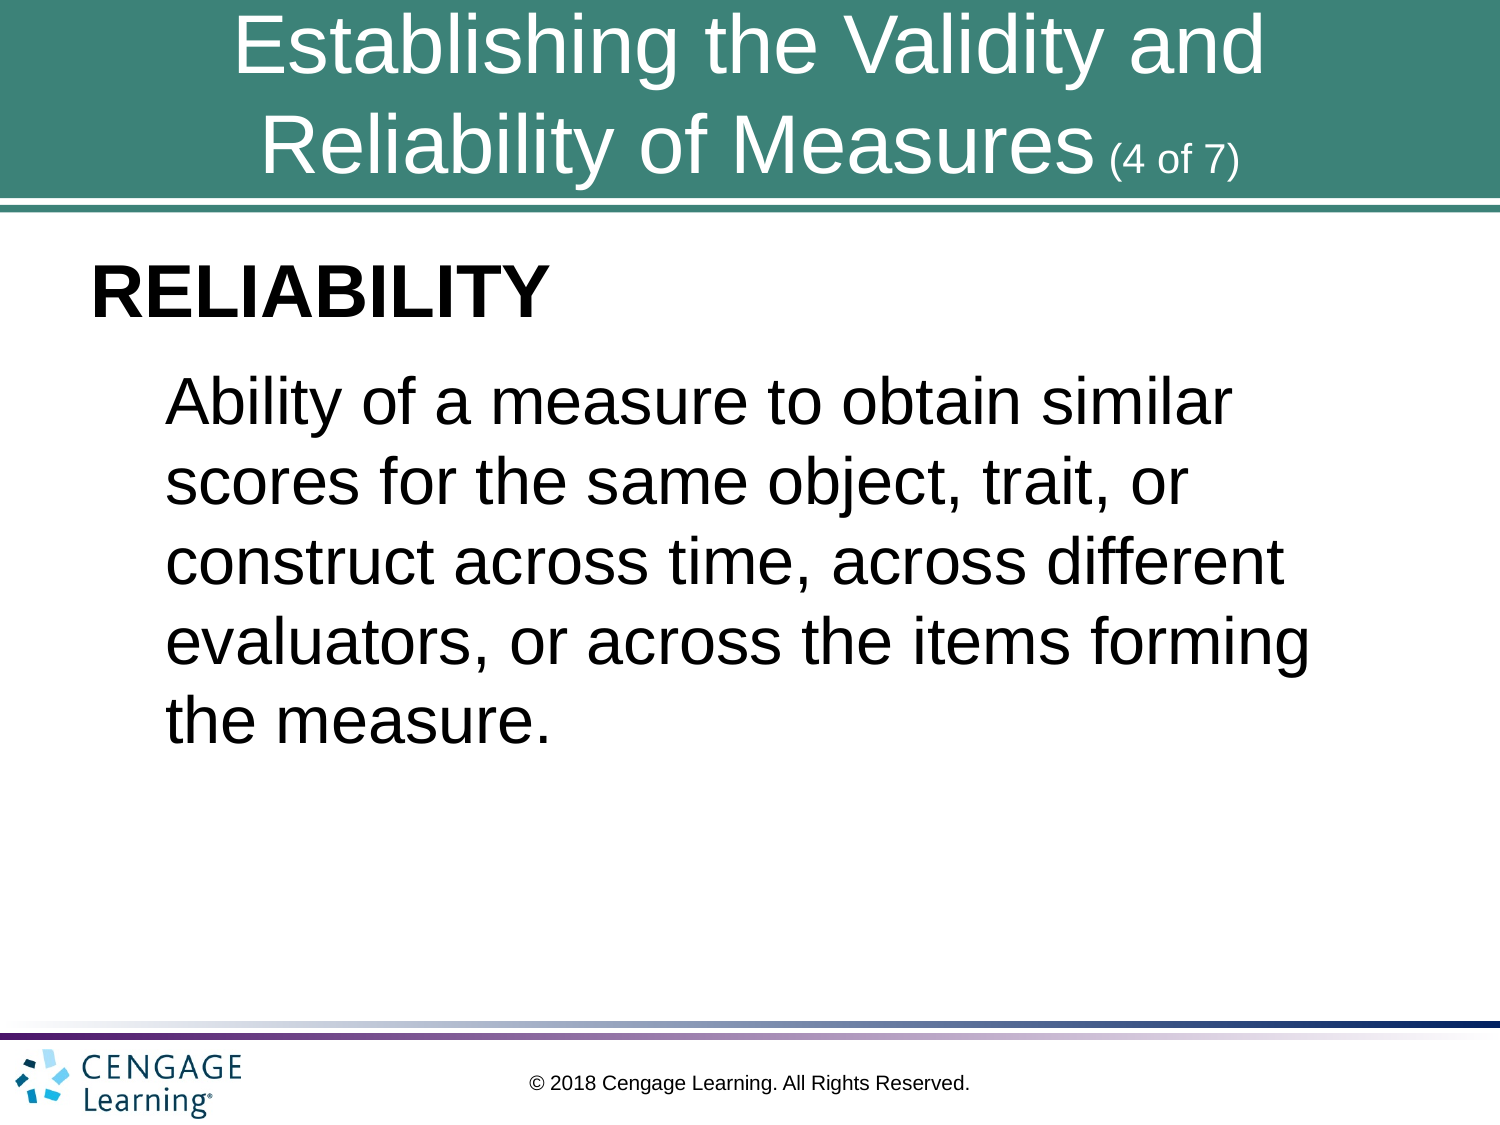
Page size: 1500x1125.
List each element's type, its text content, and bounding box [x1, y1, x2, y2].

list RELIABILITY Ability of a measure to obtain similar scores for the same object, trait, or construct across time, across different evaluators, or across the items forming the measure. [74, 234, 1426, 1001]
title Establishing the Validity and Reliability of Measures (4 of 7) [37, 0, 1463, 181]
picture [15, 1049, 241, 1119]
